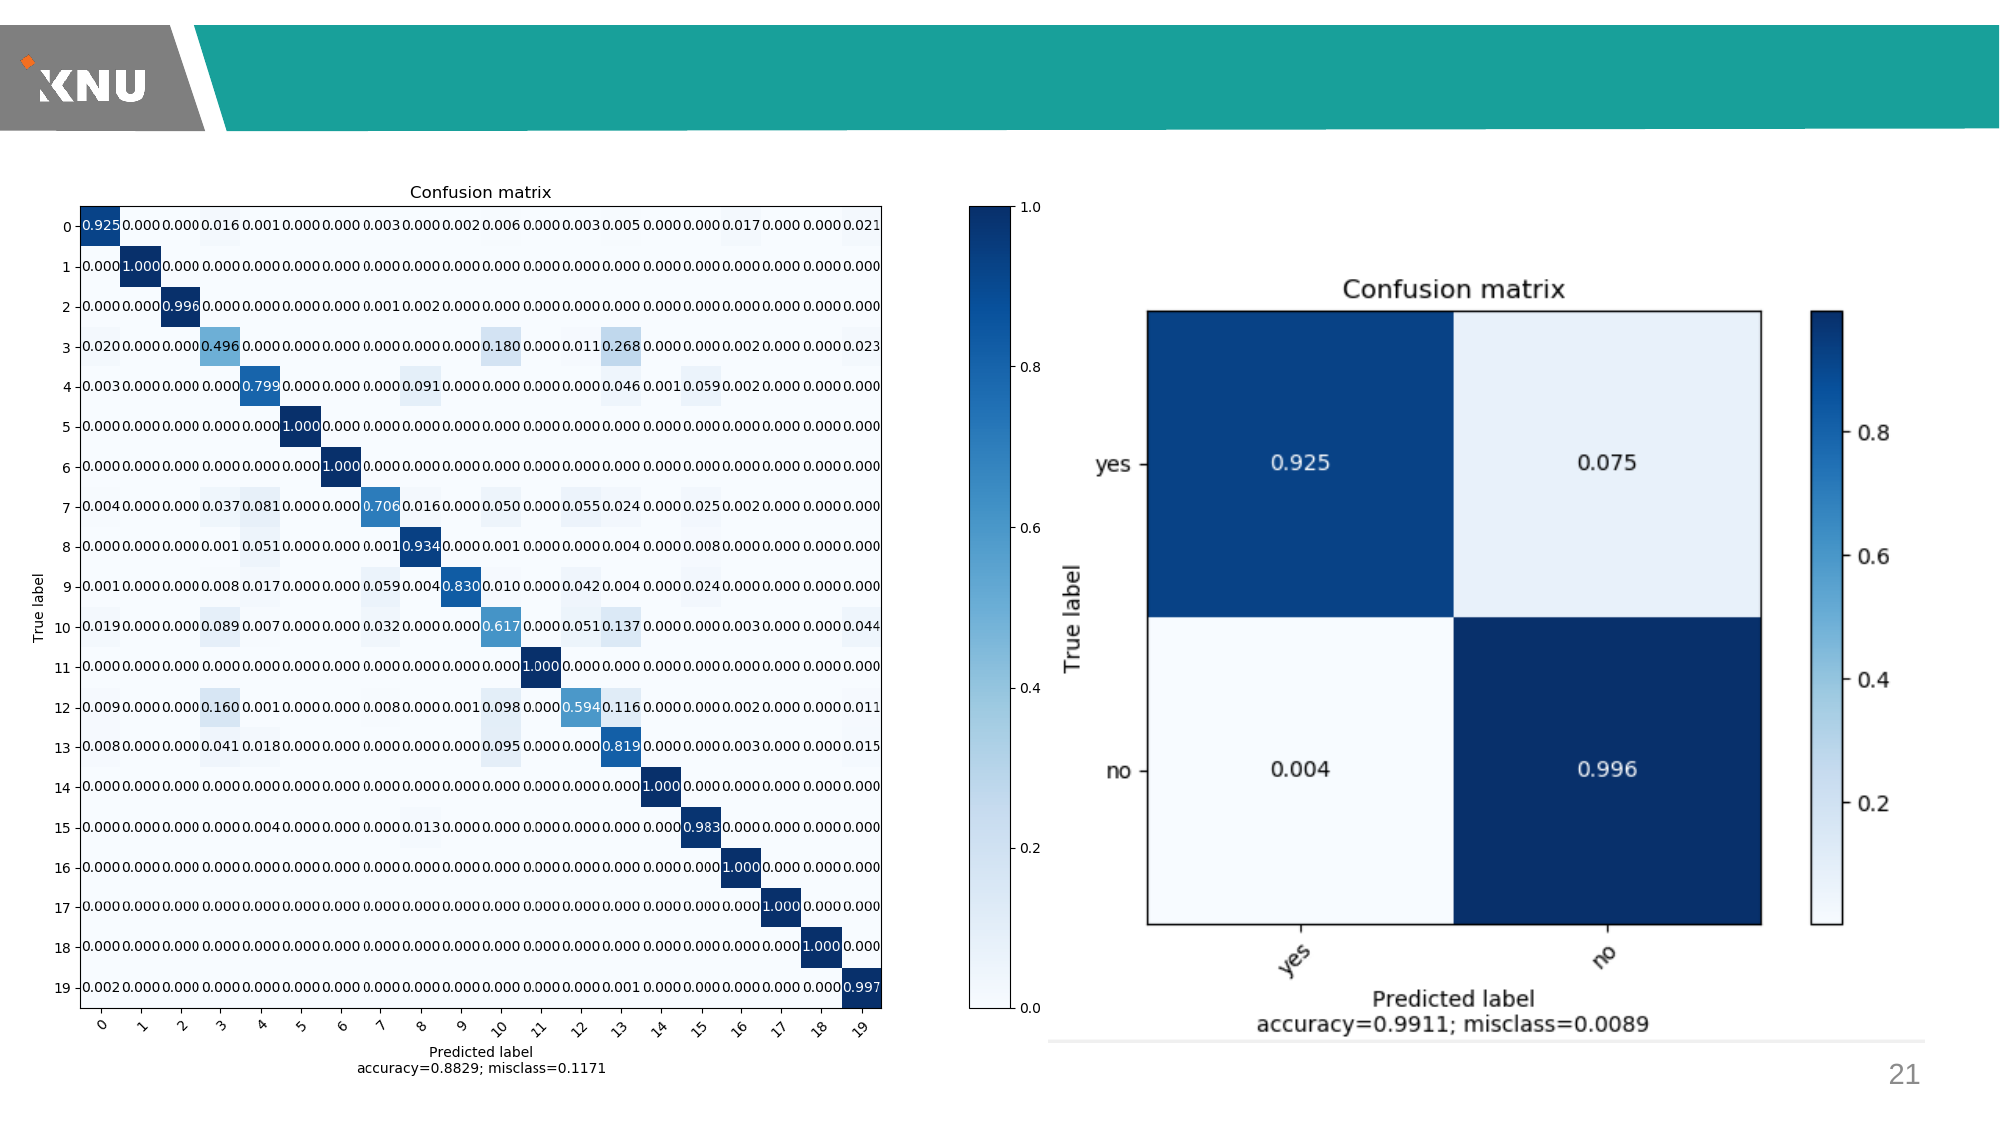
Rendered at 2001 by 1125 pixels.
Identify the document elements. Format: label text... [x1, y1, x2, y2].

slide_number 21 [1486, 1042, 1937, 1103]
picture [20, 54, 145, 102]
picture [24, 173, 1925, 1084]
